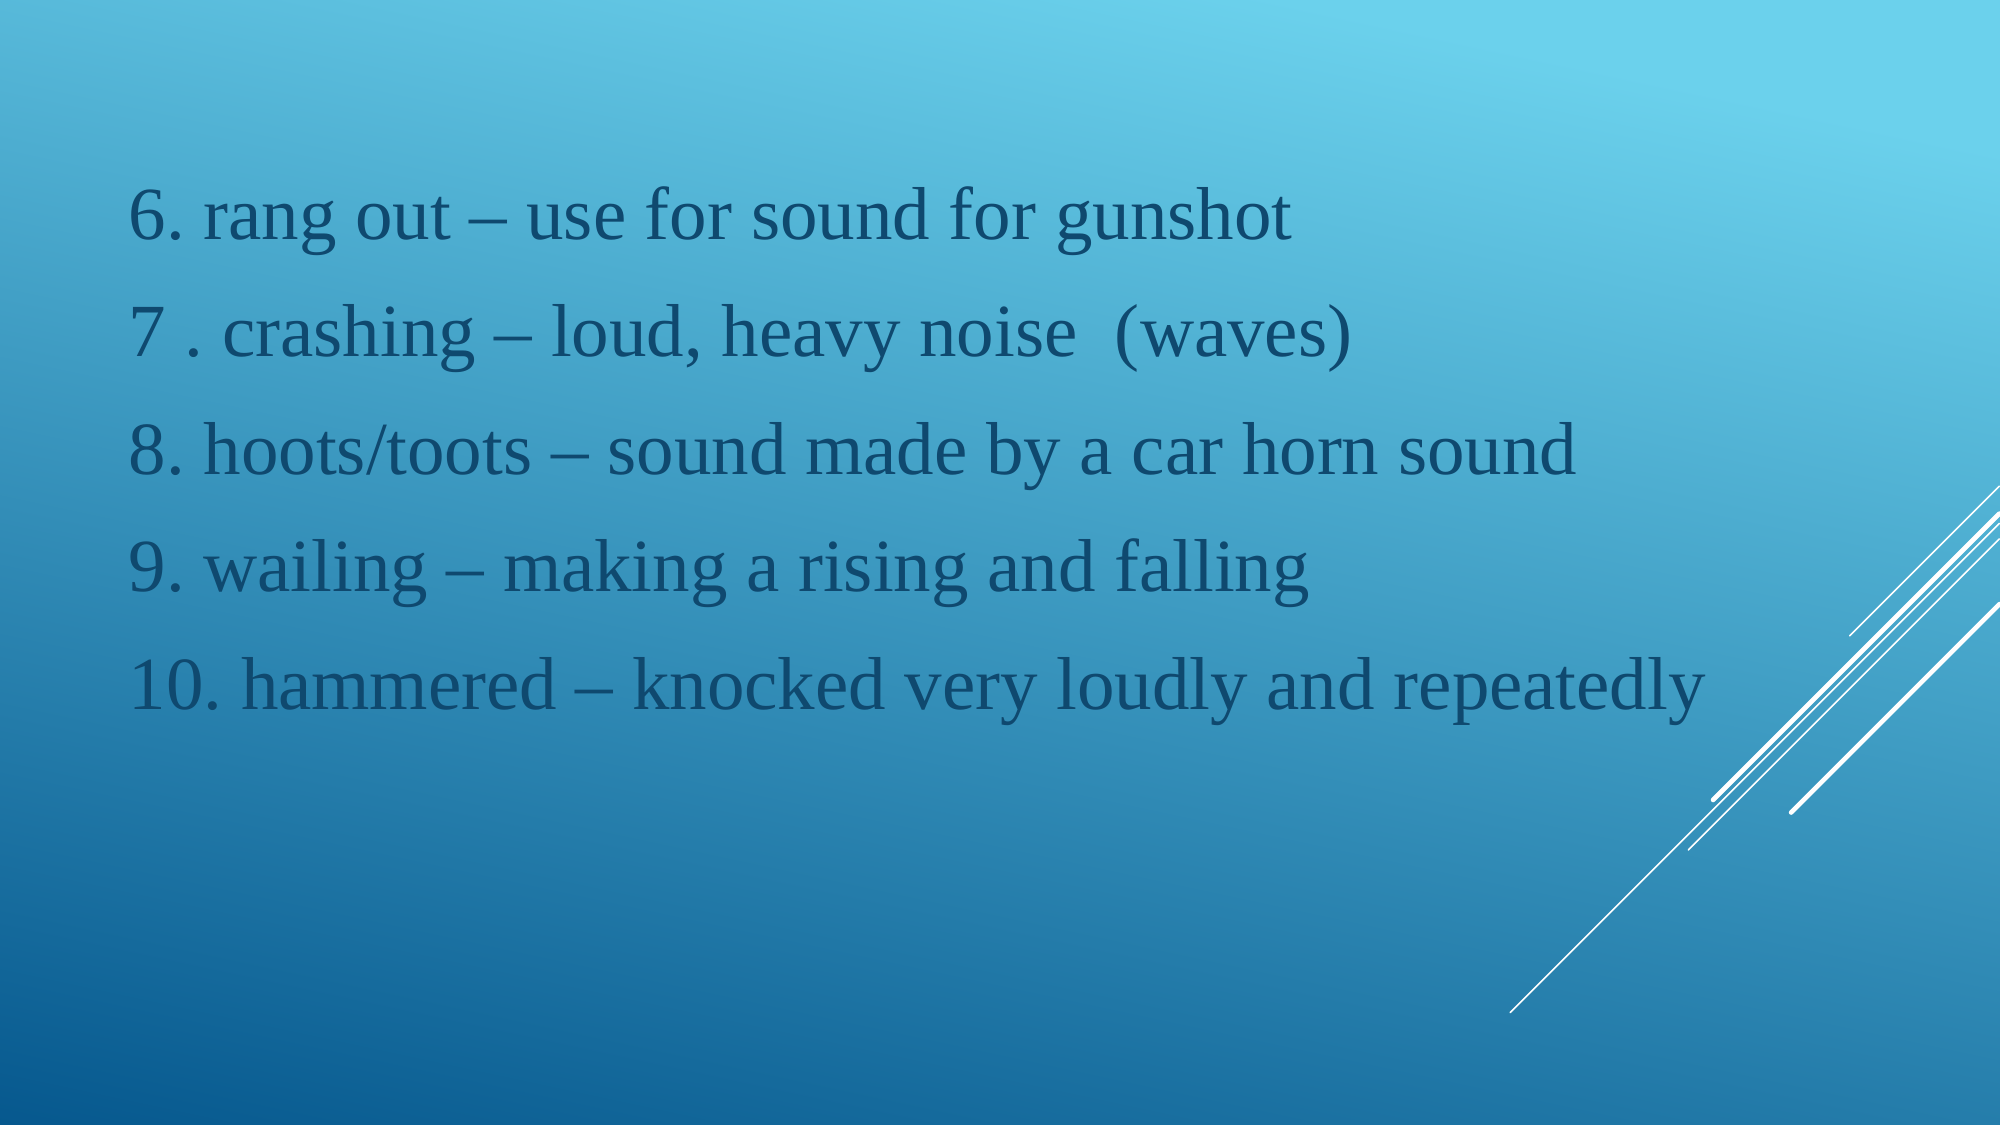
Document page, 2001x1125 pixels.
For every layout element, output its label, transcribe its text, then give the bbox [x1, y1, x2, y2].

list 6. rang out – use for sound for gunshot 7 . crashing – loud, heavy noise (waves) 8. hoots/toots – sound made by a car horn sound 9. wailing – making a rising and falling 10. hammered – knocked very loudly and repeatedly [113, 58, 1807, 902]
